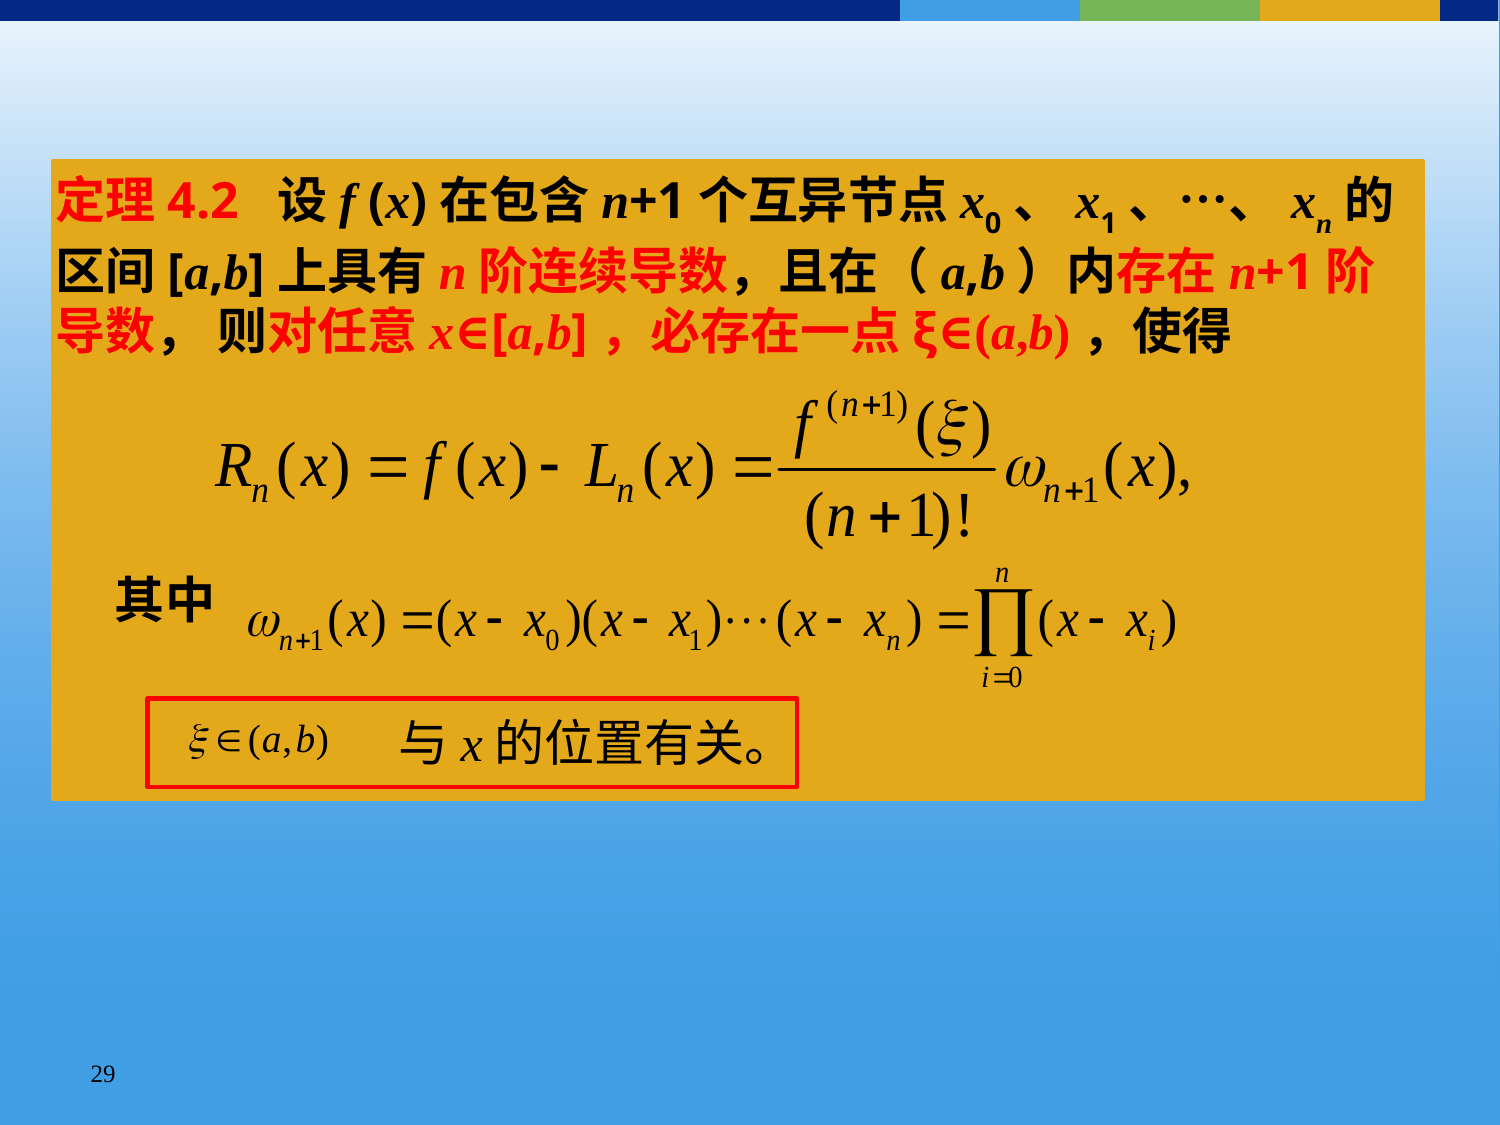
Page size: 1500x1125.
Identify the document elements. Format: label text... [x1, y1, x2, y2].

text_box 定理4.2 设f (x)在包含n+1个互异节点x0、x1、…、xn的区间[a,b]上具有n阶连续导数，且在（a,b）内存在n+1阶导数， 则对任意x∈[a,b]，必存在一点ξ∈(a,b)，使得 [41, 160, 1418, 367]
text_box [51, 159, 1425, 801]
slide_number 29 [75, 1042, 426, 1103]
text_box [145, 699, 799, 789]
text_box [99, 372, 1205, 699]
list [182, 715, 338, 769]
text_box 与x的位置有关。 [799, 704, 810, 779]
